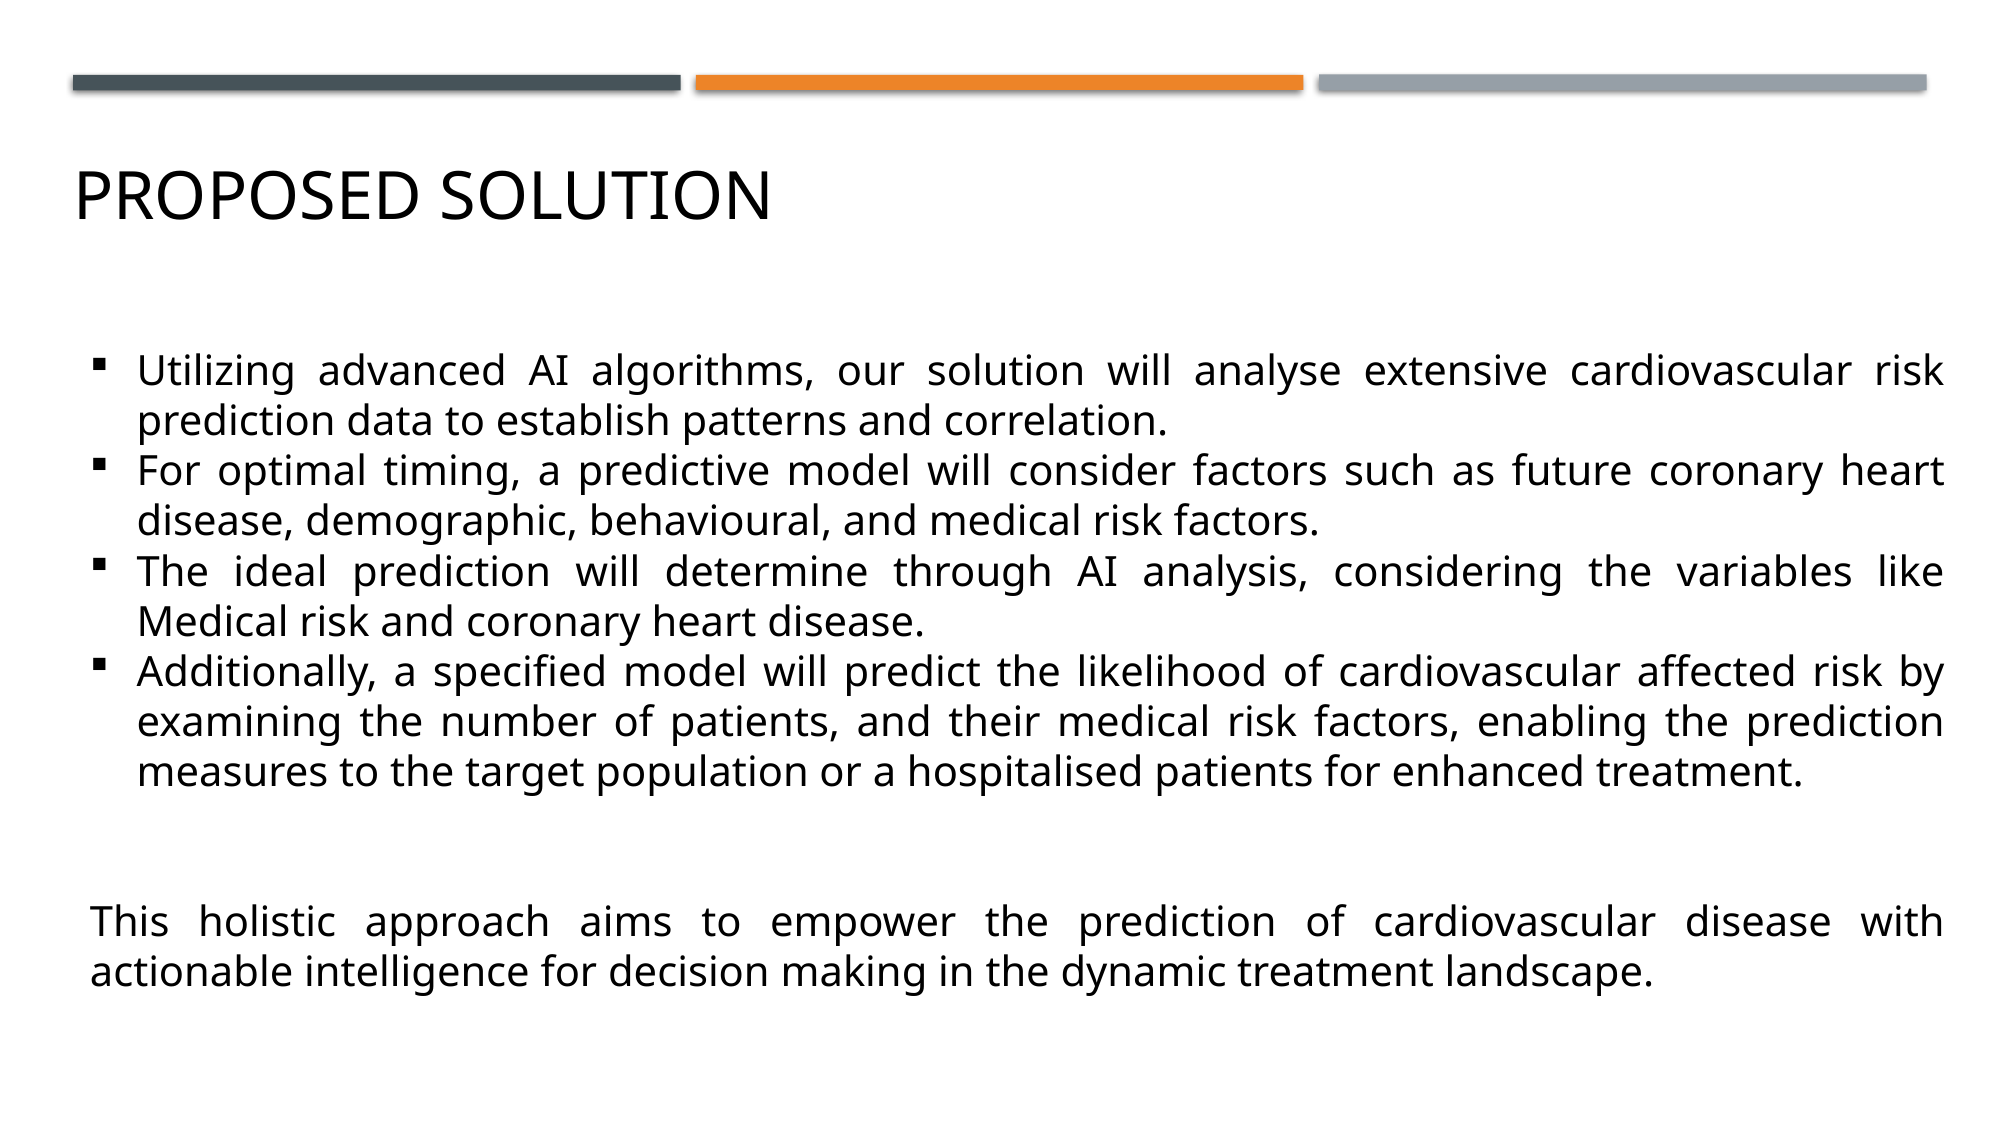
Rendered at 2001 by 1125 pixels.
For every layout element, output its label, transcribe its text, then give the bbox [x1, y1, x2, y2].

text_box Utilizing advanced AI algorithms, our solution will analyse extensive cardiovascular risk prediction data to establish patterns and correlation. For optimal timing, a predictive model will consider factors such as future coronary heart disease, demographic, behavioural, and medical risk factors. The ideal prediction will determine through AI analysis, considering the variables like Medical risk and coronary heart disease. Additionally, a specified model will predict the likelihood of cardiovascular affected risk by examining the number of patients, and their medical risk factors, enabling the prediction measures to the target population or a hospitalised patients for enhanced treatment. This holistic approach aims to empower the prediction of cardiovascular disease with actionable intelligence for decision making in the dynamic treatment landscape. [74, 336, 1961, 1002]
text_box PROPOSED SOLUTION [58, 145, 790, 241]
